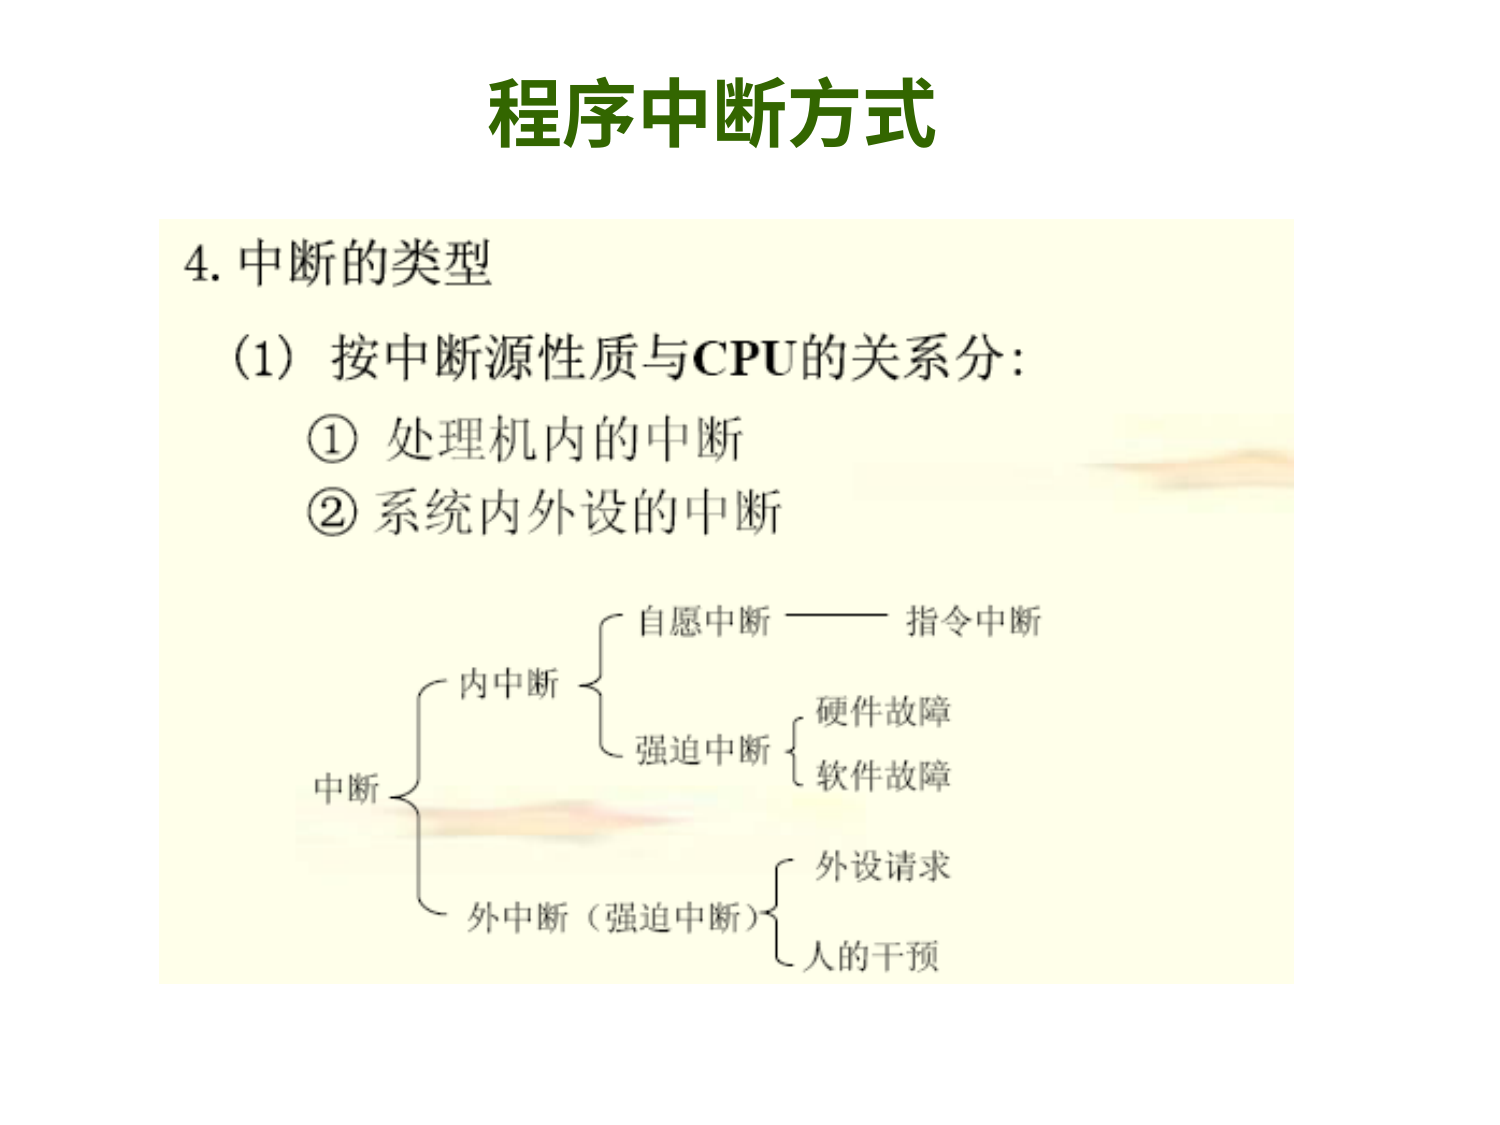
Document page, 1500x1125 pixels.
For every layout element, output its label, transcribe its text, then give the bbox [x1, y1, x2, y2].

text_box 程序中断方式 [82, 58, 1361, 188]
picture [159, 219, 1294, 985]
